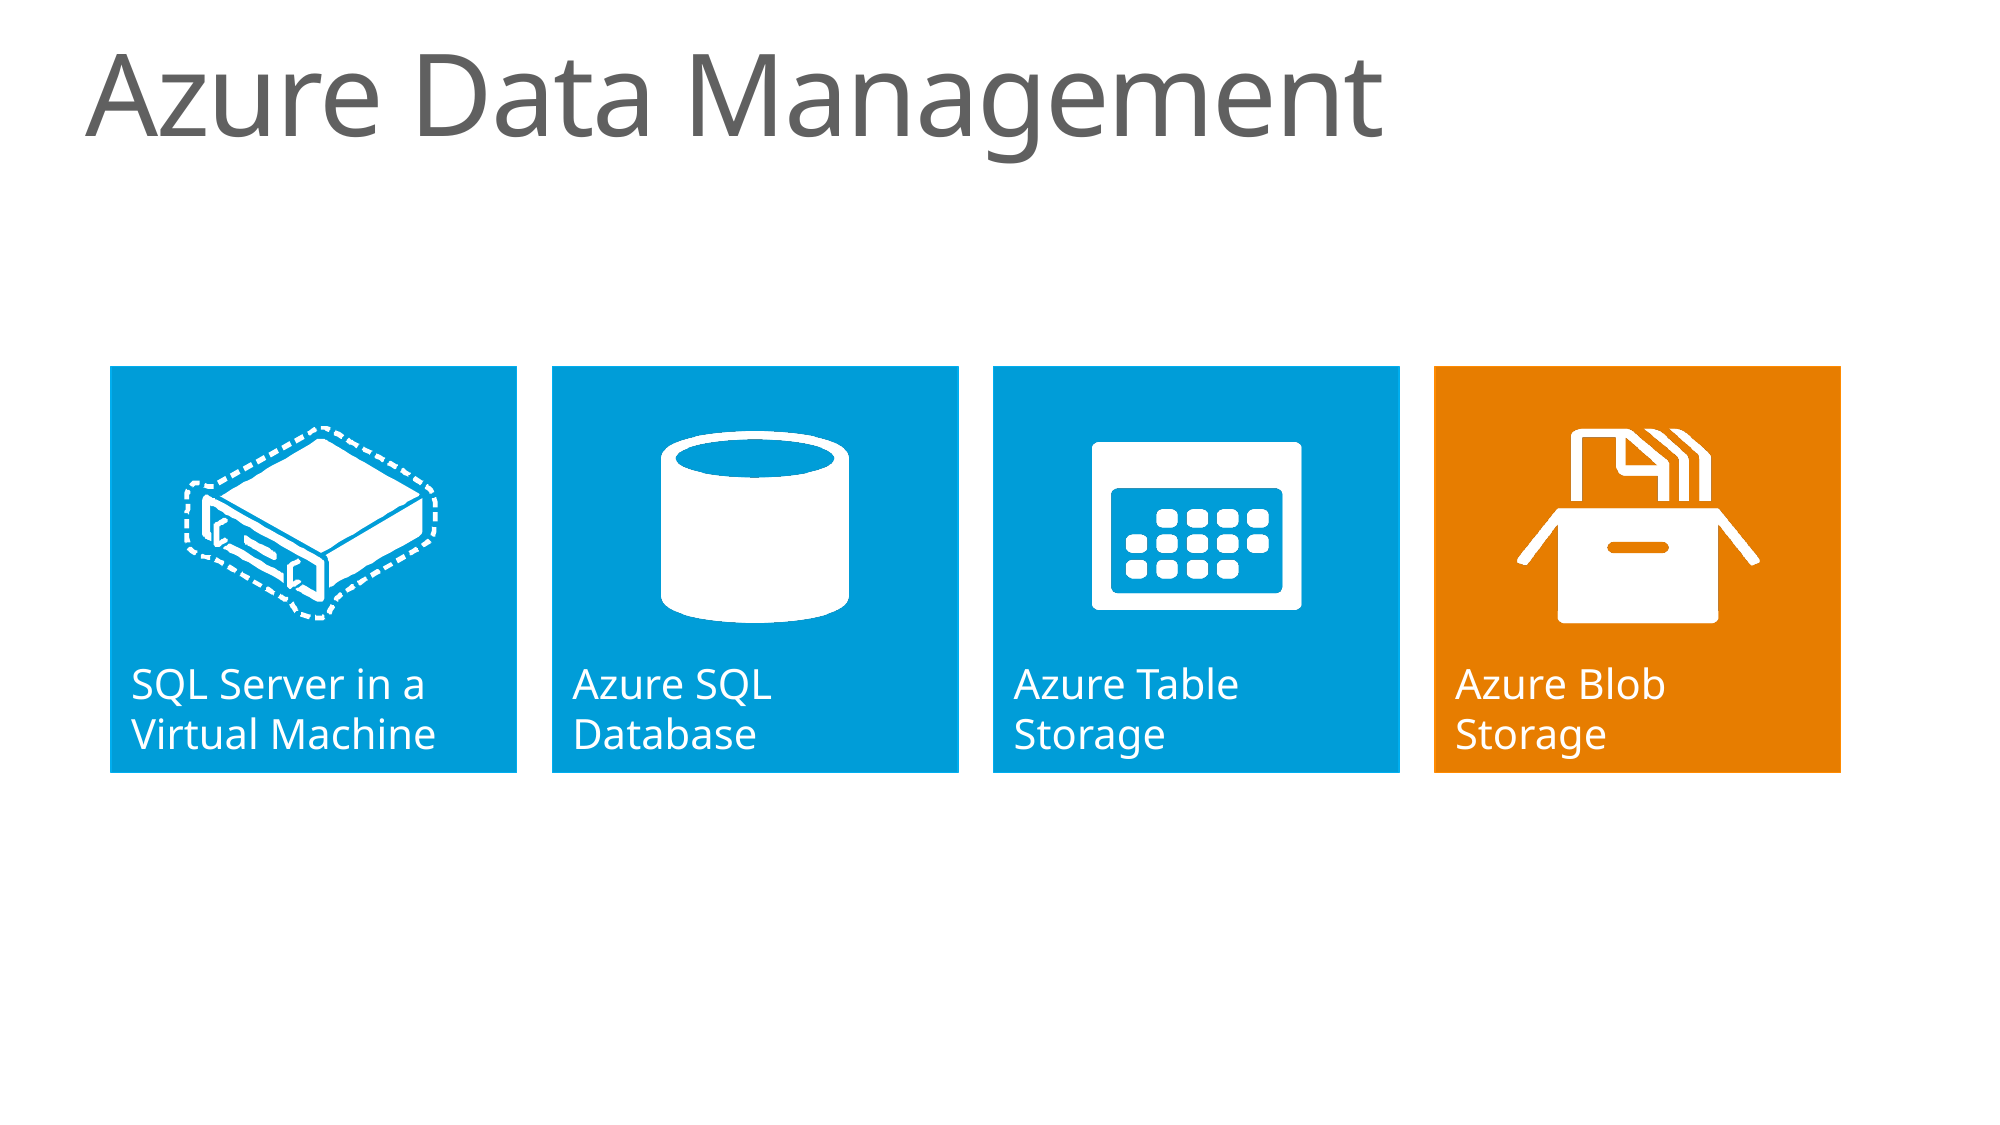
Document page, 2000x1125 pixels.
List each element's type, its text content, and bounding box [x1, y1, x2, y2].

picture [215, 558, 223, 564]
picture [283, 443, 291, 449]
picture [384, 563, 392, 569]
picture [397, 555, 405, 562]
picture [334, 432, 343, 438]
picture [222, 439, 418, 552]
text_box Azure SQL Database [552, 366, 959, 773]
text_box Azure Table Storage [993, 366, 1400, 773]
picture [388, 462, 397, 468]
picture [231, 470, 239, 477]
picture [662, 432, 848, 622]
text_box SQL Server in a Virtual Machine [110, 366, 517, 773]
picture [244, 463, 252, 470]
picture [191, 481, 199, 486]
text_box Azure Blob Storage [1434, 366, 1841, 773]
picture [1093, 443, 1301, 609]
picture [422, 540, 430, 546]
picture [225, 544, 283, 581]
picture [270, 450, 278, 456]
picture [327, 500, 422, 586]
picture [347, 439, 358, 447]
picture [301, 613, 310, 618]
picture [426, 485, 433, 493]
picture [218, 478, 226, 484]
picture [376, 455, 384, 461]
picture [257, 456, 265, 463]
picture [1512, 425, 1763, 627]
picture [363, 448, 371, 453]
picture [185, 490, 190, 499]
picture [328, 606, 334, 614]
picture [288, 560, 300, 588]
picture [295, 436, 303, 442]
picture [214, 518, 227, 546]
picture [335, 593, 342, 601]
picture [309, 428, 316, 434]
picture [401, 469, 410, 475]
picture [203, 495, 324, 601]
picture [188, 547, 197, 554]
picture [185, 504, 190, 513]
picture [279, 595, 288, 601]
picture [346, 585, 354, 591]
picture [358, 578, 366, 584]
picture [410, 548, 418, 554]
picture [291, 603, 297, 611]
title Azure Data Management [85, 37, 1914, 286]
picture [241, 573, 249, 579]
picture [245, 536, 276, 559]
picture [431, 528, 436, 536]
picture [185, 534, 190, 542]
picture [267, 588, 274, 594]
picture [371, 570, 380, 576]
picture [228, 566, 236, 572]
picture [414, 477, 422, 484]
text_box [0, 774, 2000, 1125]
